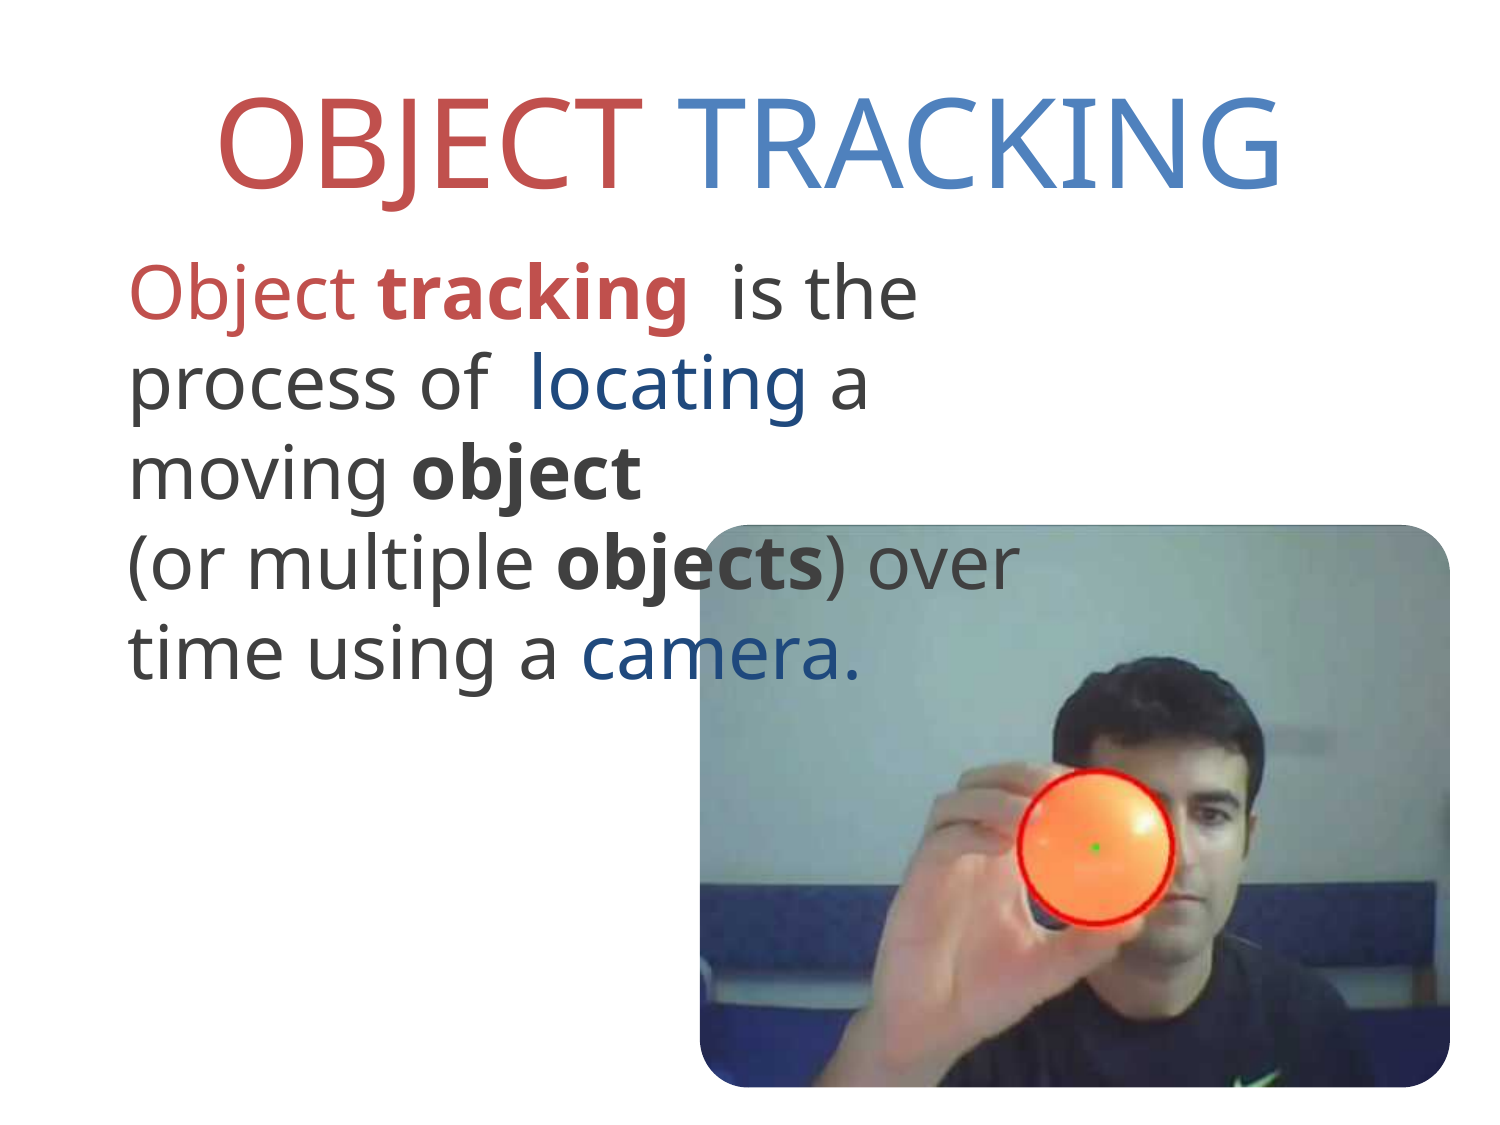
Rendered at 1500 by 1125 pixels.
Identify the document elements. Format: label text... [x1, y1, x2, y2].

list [699, 524, 1451, 1088]
title OBJECT TRACKING [75, 45, 1425, 233]
text_box Object tracking is the process of locating a moving object (or multiple objects) over time using a camera. [112, 237, 1125, 703]
